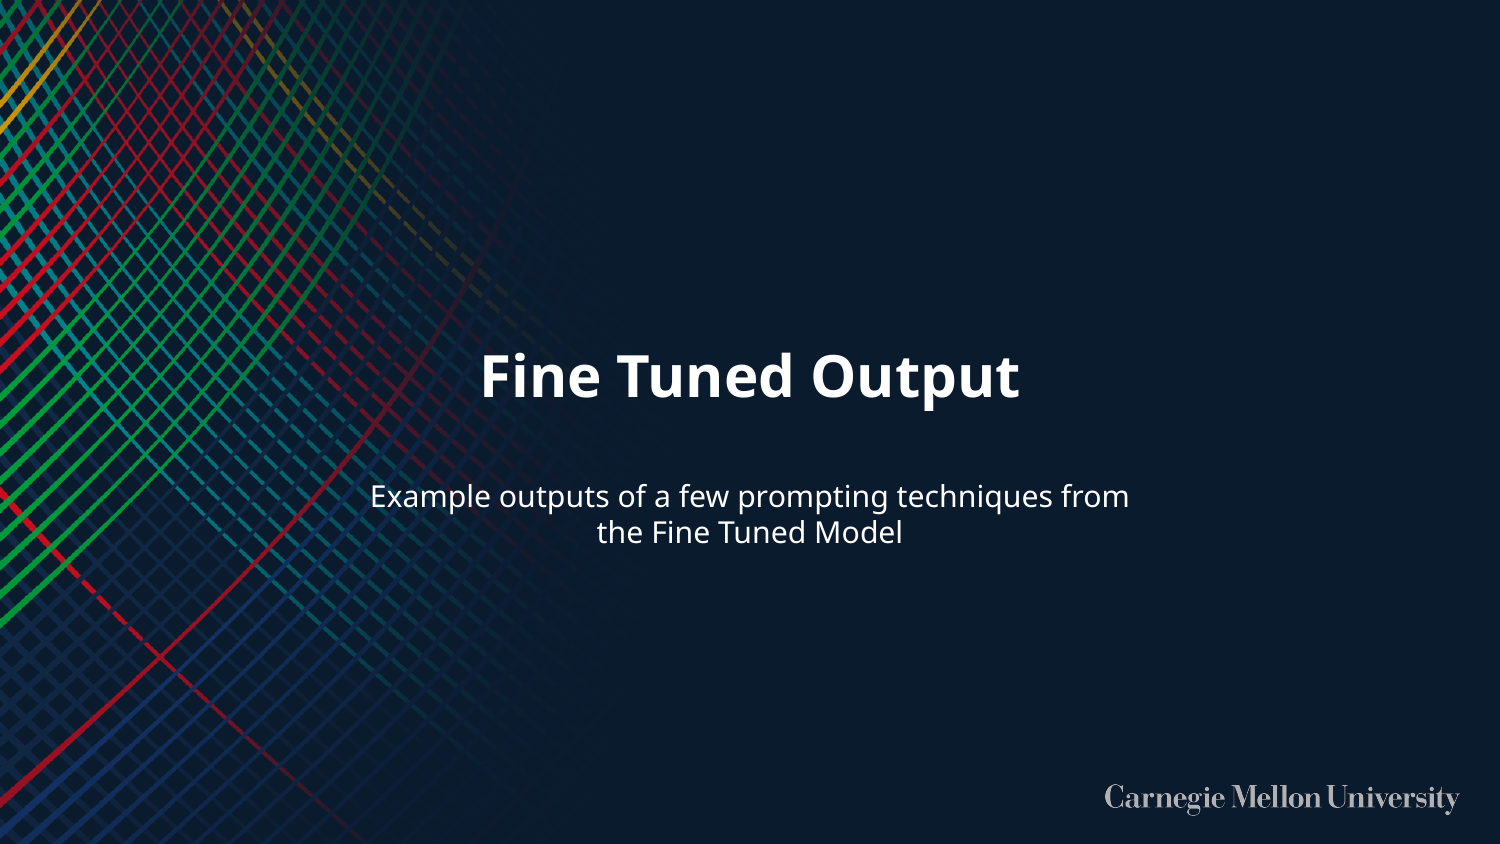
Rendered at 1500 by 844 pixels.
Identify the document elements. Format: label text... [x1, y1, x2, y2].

list Example outputs of a few prompting techniques from the Fine Tuned Model [339, 471, 1161, 518]
picture [0, 0, 1500, 844]
list Fine Tuned Output [388, 326, 1112, 422]
